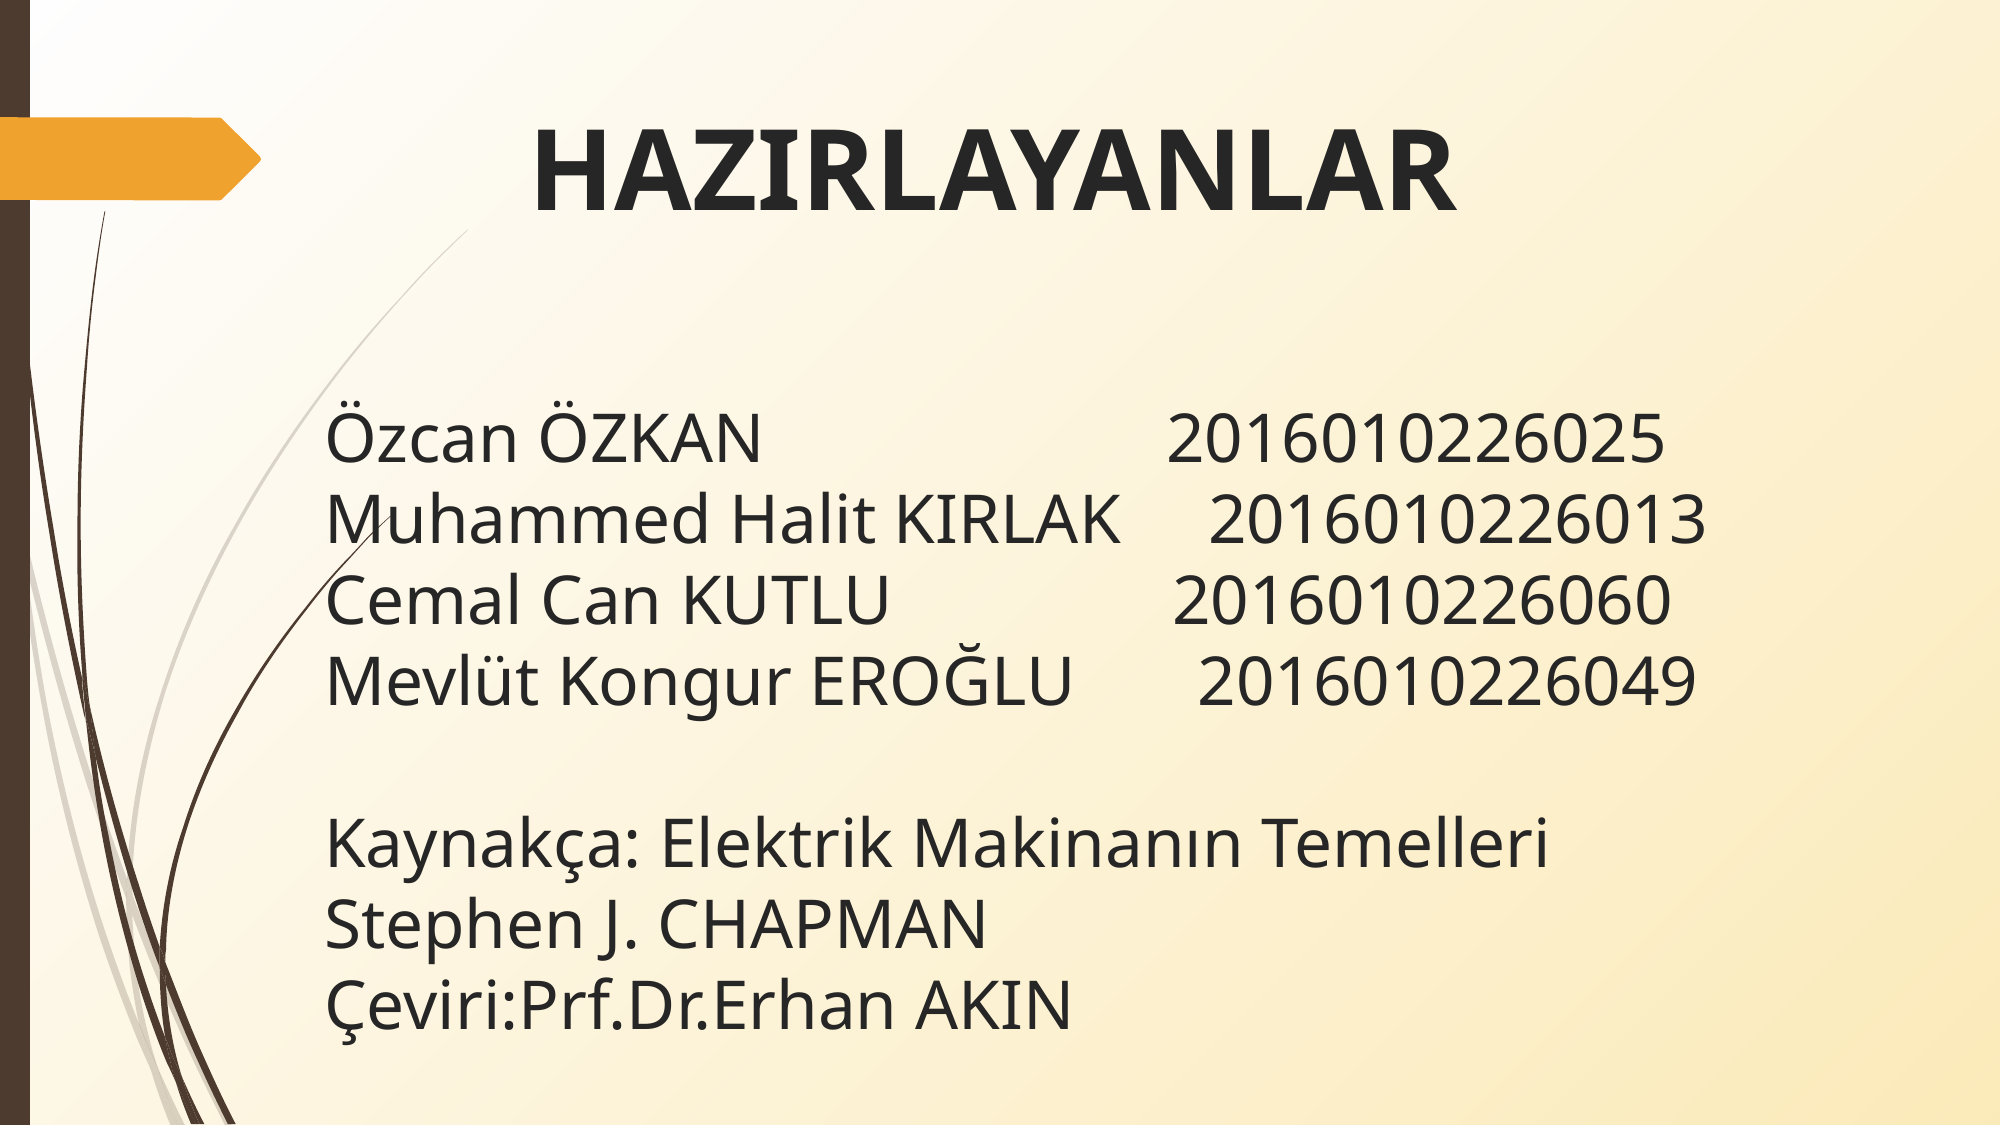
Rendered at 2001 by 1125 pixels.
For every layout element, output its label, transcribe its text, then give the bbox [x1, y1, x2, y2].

title HAZIRLAYANLAR Özcan ÖZKAN 2016010226025 Muhammed Halit KIRLAK 2016010226013 Cemal Can KUTLU 2016010226060 Mevlüt Kongur EROĞLU 2016010226049 Kaynakça: Elektrik Makinanın Temelleri Stephen J. CHAPMAN Çeviri:Prf.Dr.Erhan AKIN [309, 90, 2000, 1085]
